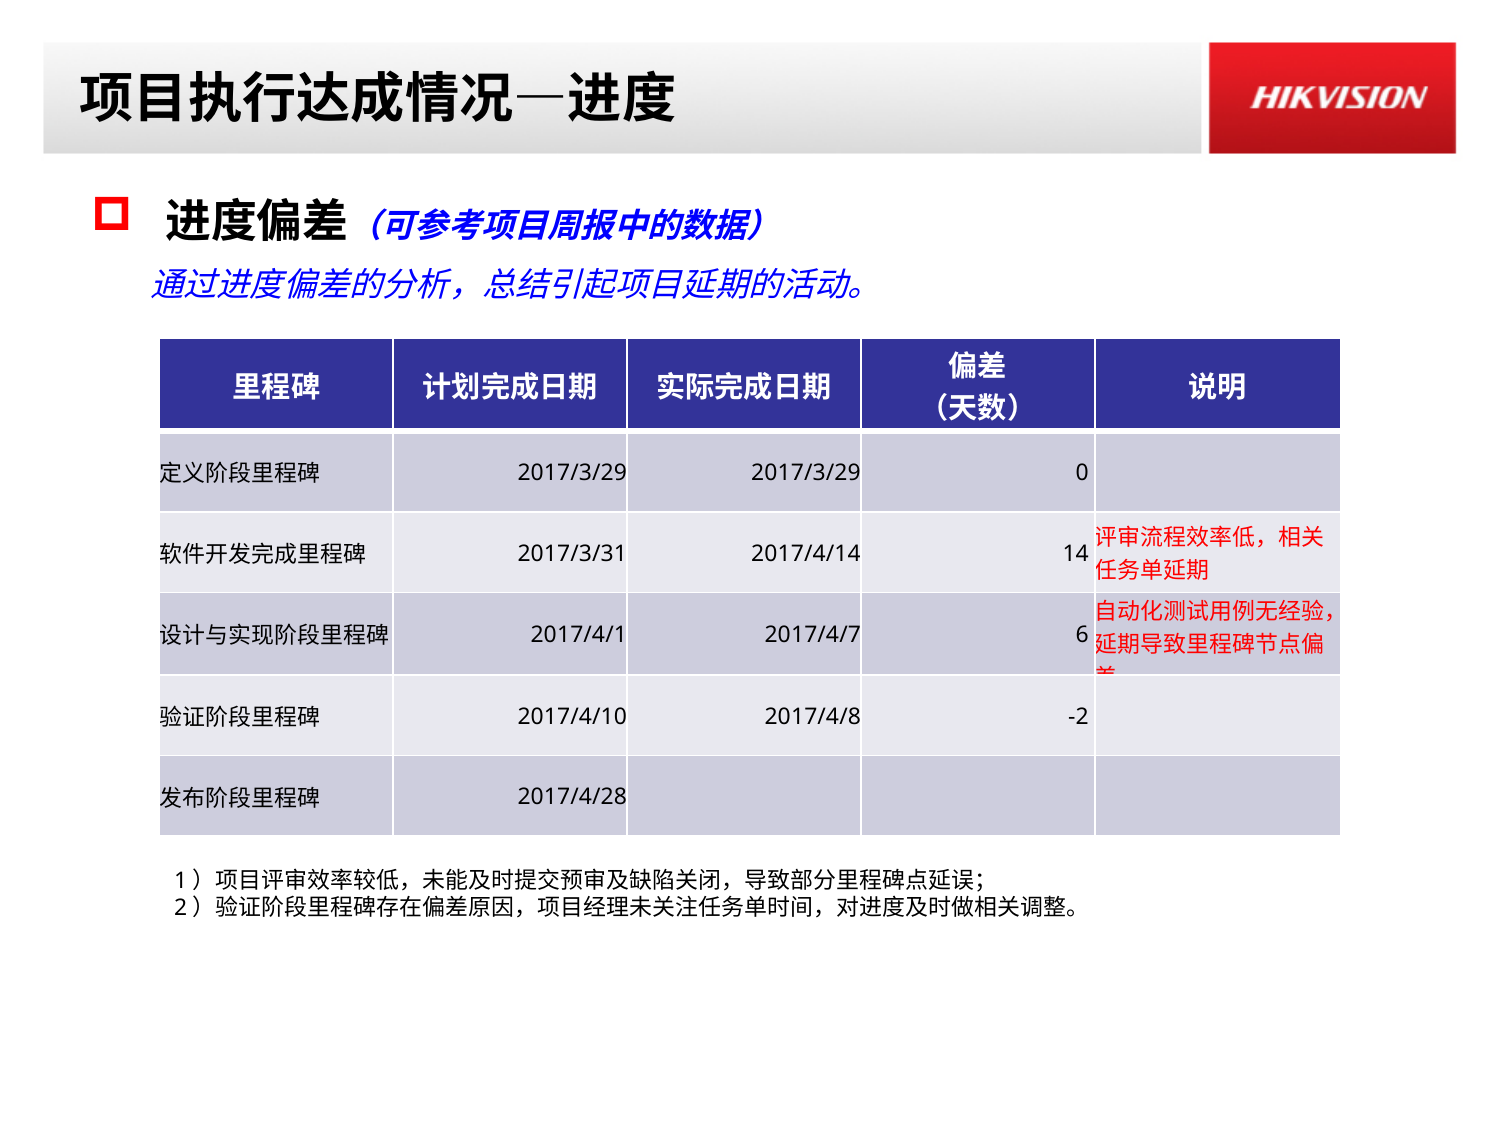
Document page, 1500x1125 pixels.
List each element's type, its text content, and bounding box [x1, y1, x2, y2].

table_cell [628, 756, 860, 835]
table_cell 2017/4/1 [394, 593, 626, 674]
table_cell 设计与实现阶段里程碑 [160, 593, 392, 674]
table_cell [862, 756, 1094, 835]
table_cell 2017/4/10 [394, 676, 626, 755]
table_cell 验证阶段里程碑 [160, 676, 392, 755]
table_cell 发布阶段里程碑 [160, 756, 392, 835]
title 项目执行达成情况—进度 [64, 75, 1188, 138]
table_cell -2 [862, 676, 1094, 755]
table_cell [1096, 676, 1340, 755]
table_cell 2017/3/29 [628, 434, 860, 511]
text_box 通过进度偏差的分析，总结引起项目延期的活动。 [135, 255, 1235, 310]
table_header 里程碑 [160, 339, 392, 428]
table_header 计划完成日期 [394, 339, 626, 428]
table_cell 2017/4/7 [628, 593, 860, 674]
table_cell 软件开发完成里程碑 [160, 513, 392, 592]
table_cell 自动化测试用例无经验，延期导致里程碑节点偏差 [1096, 593, 1340, 674]
text_box 1）项目评审效率较低，未能及时提交预审及缺陷关闭，导致部分里程碑点延误； 2）验证阶段里程碑存在偏差原因，项目经理未关注任务单时间，对进度及时做相关调整。 [159, 857, 1317, 928]
table_cell [1096, 434, 1340, 511]
table_cell 定义阶段里程碑 [160, 434, 392, 511]
picture [0, 75, 1500, 1125]
table_cell 6 [862, 593, 1094, 674]
table_cell 2017/3/29 [394, 434, 626, 511]
table_header 实际完成日期 [628, 339, 860, 428]
table_cell 2017/4/14 [628, 513, 860, 592]
table_cell 2017/3/31 [394, 513, 626, 592]
table_cell 2017/4/28 [394, 756, 626, 835]
text_box 进度偏差（可参考项目周报中的数据） [76, 184, 1069, 255]
table_cell [1096, 756, 1340, 835]
table_cell 评审流程效率低，相关任务单延期 [1096, 513, 1340, 592]
table_cell 14 [862, 513, 1094, 592]
table_header 说明 [1096, 339, 1340, 428]
text_box [0, 0, 1500, 75]
table_cell 0 [862, 434, 1094, 511]
table_header 偏差 （天数） [862, 339, 1094, 428]
table_cell 2017/4/8 [628, 676, 860, 755]
